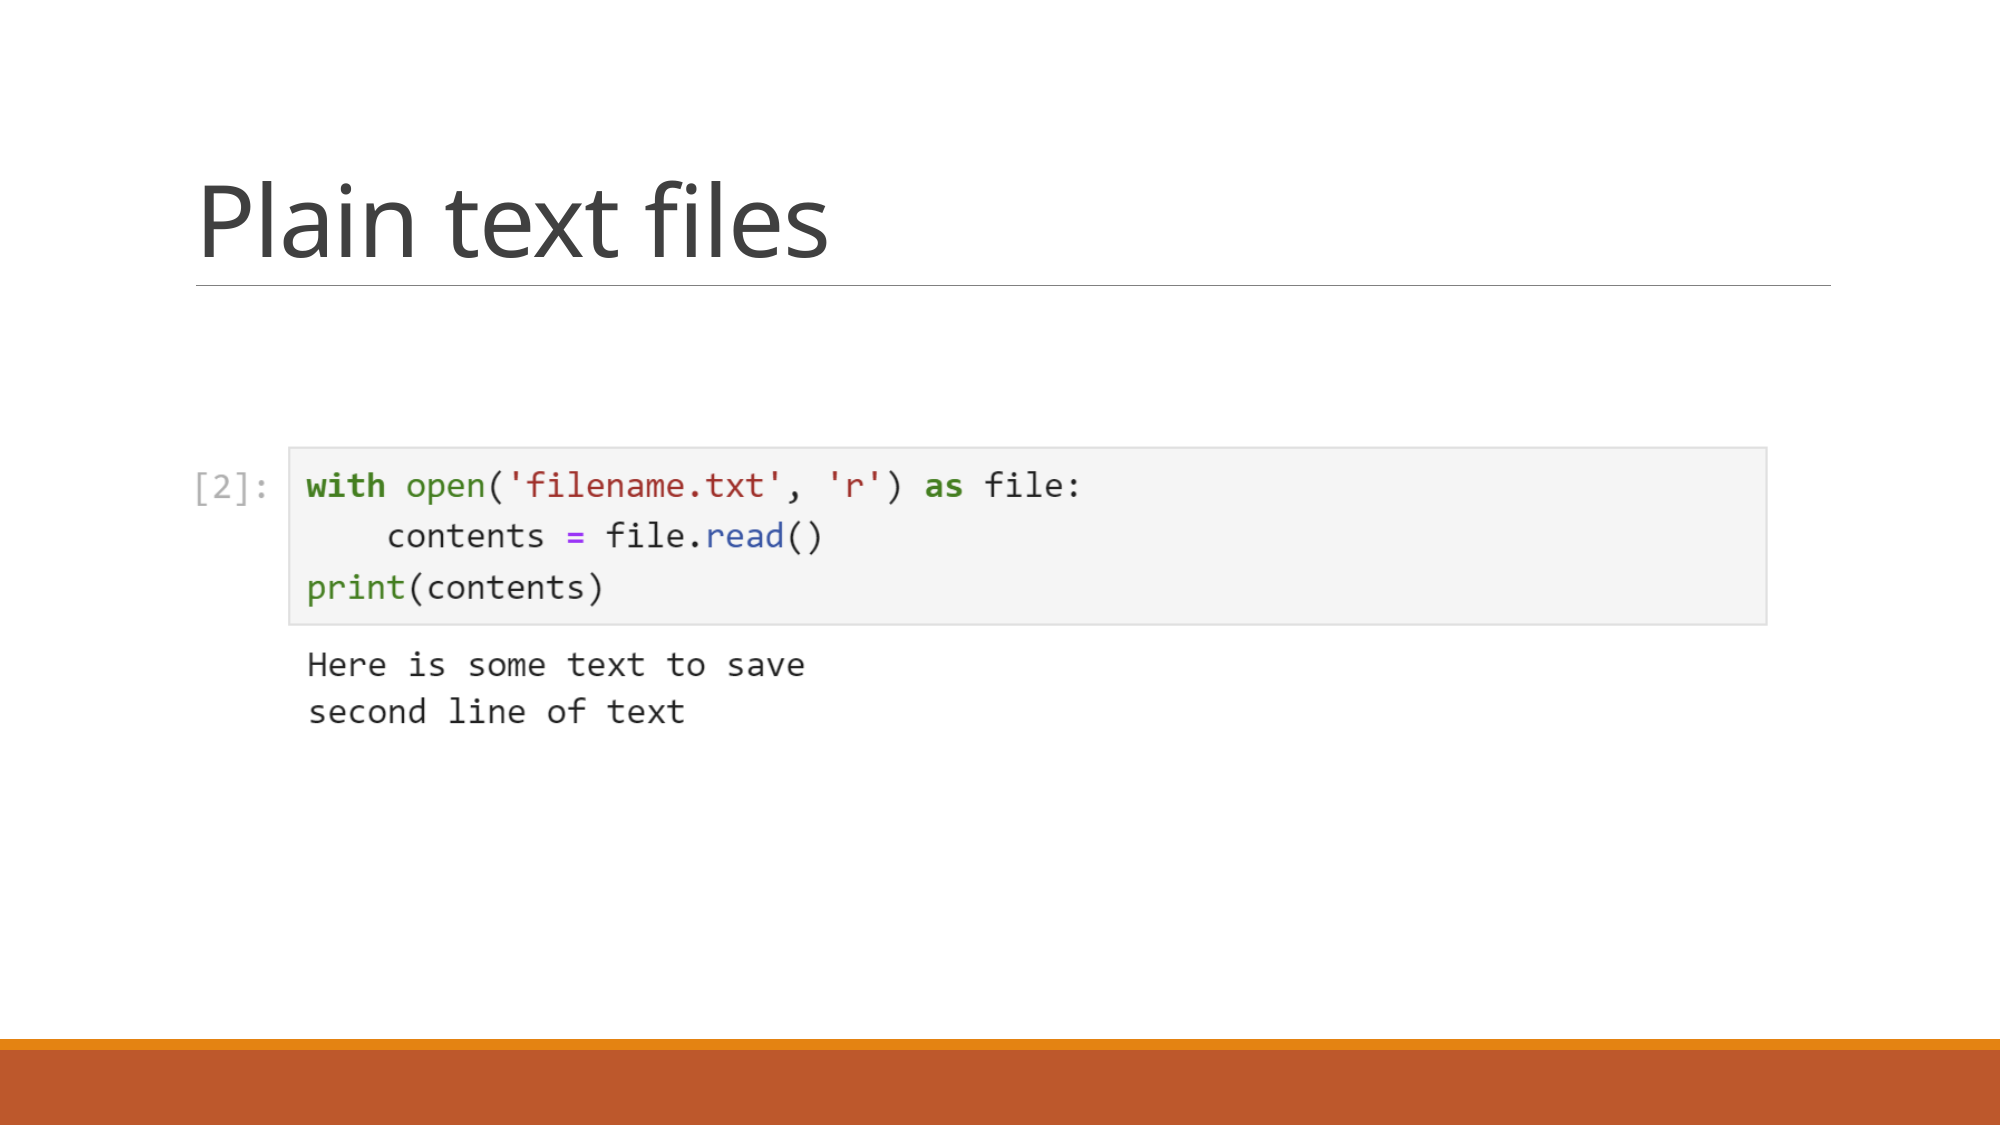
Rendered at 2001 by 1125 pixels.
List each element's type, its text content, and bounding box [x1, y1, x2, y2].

picture [179, 422, 1781, 760]
title Plain text files [180, 47, 1830, 285]
